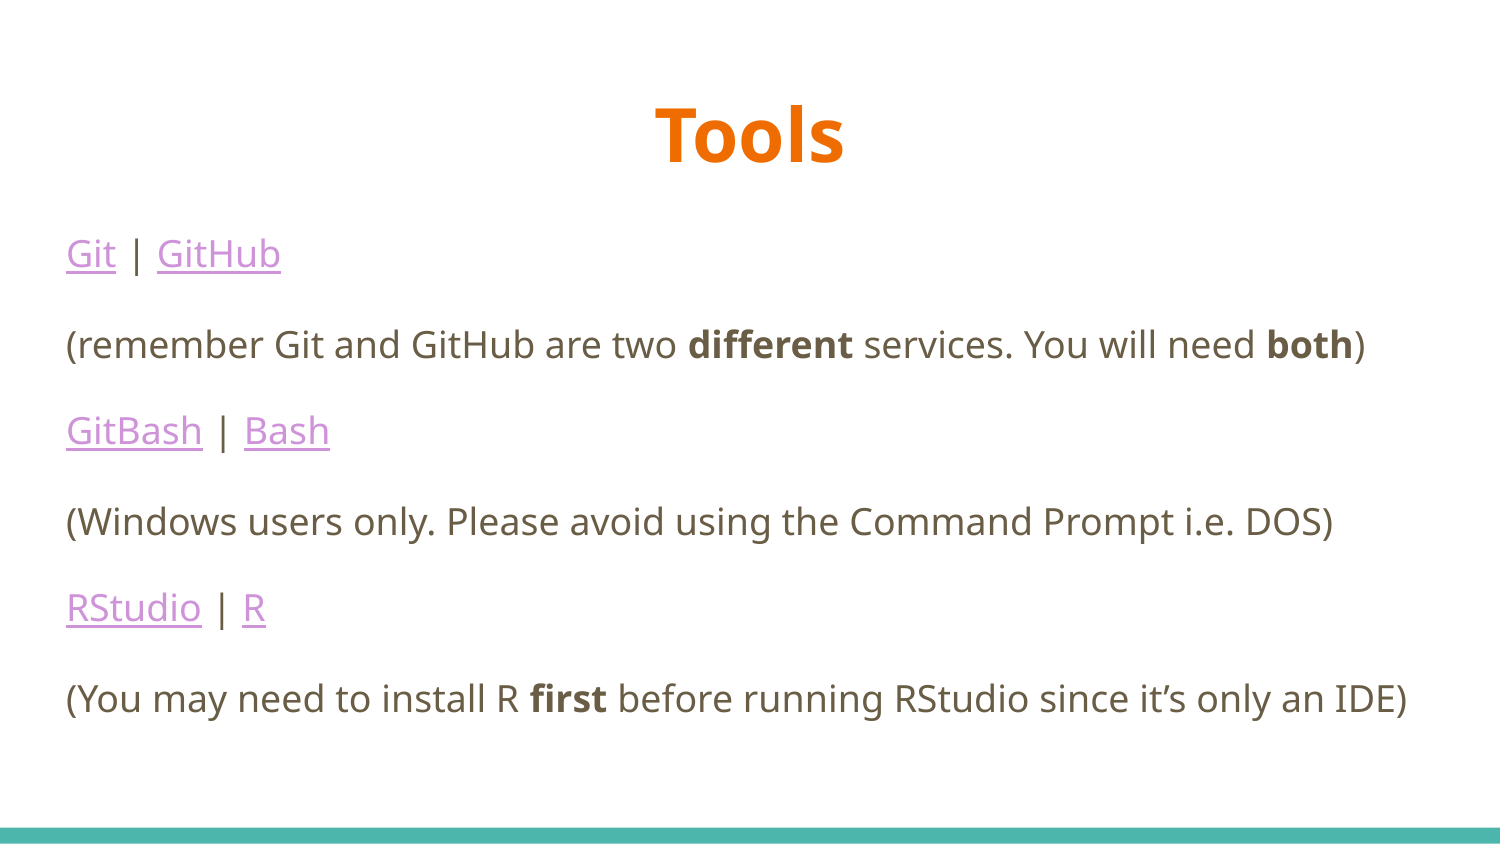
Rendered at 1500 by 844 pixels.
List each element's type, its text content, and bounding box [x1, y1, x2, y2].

list Git | GitHub (remember Git and GitHub are two different services. You will need both) GitBash | Bash (Windows users only. Please avoid using the Command Prompt i.e. DOS) RStudio | R (You may need to install R first before running RStudio since it’s only an IDE) [51, 207, 1449, 750]
title Tools [51, 72, 1449, 189]
